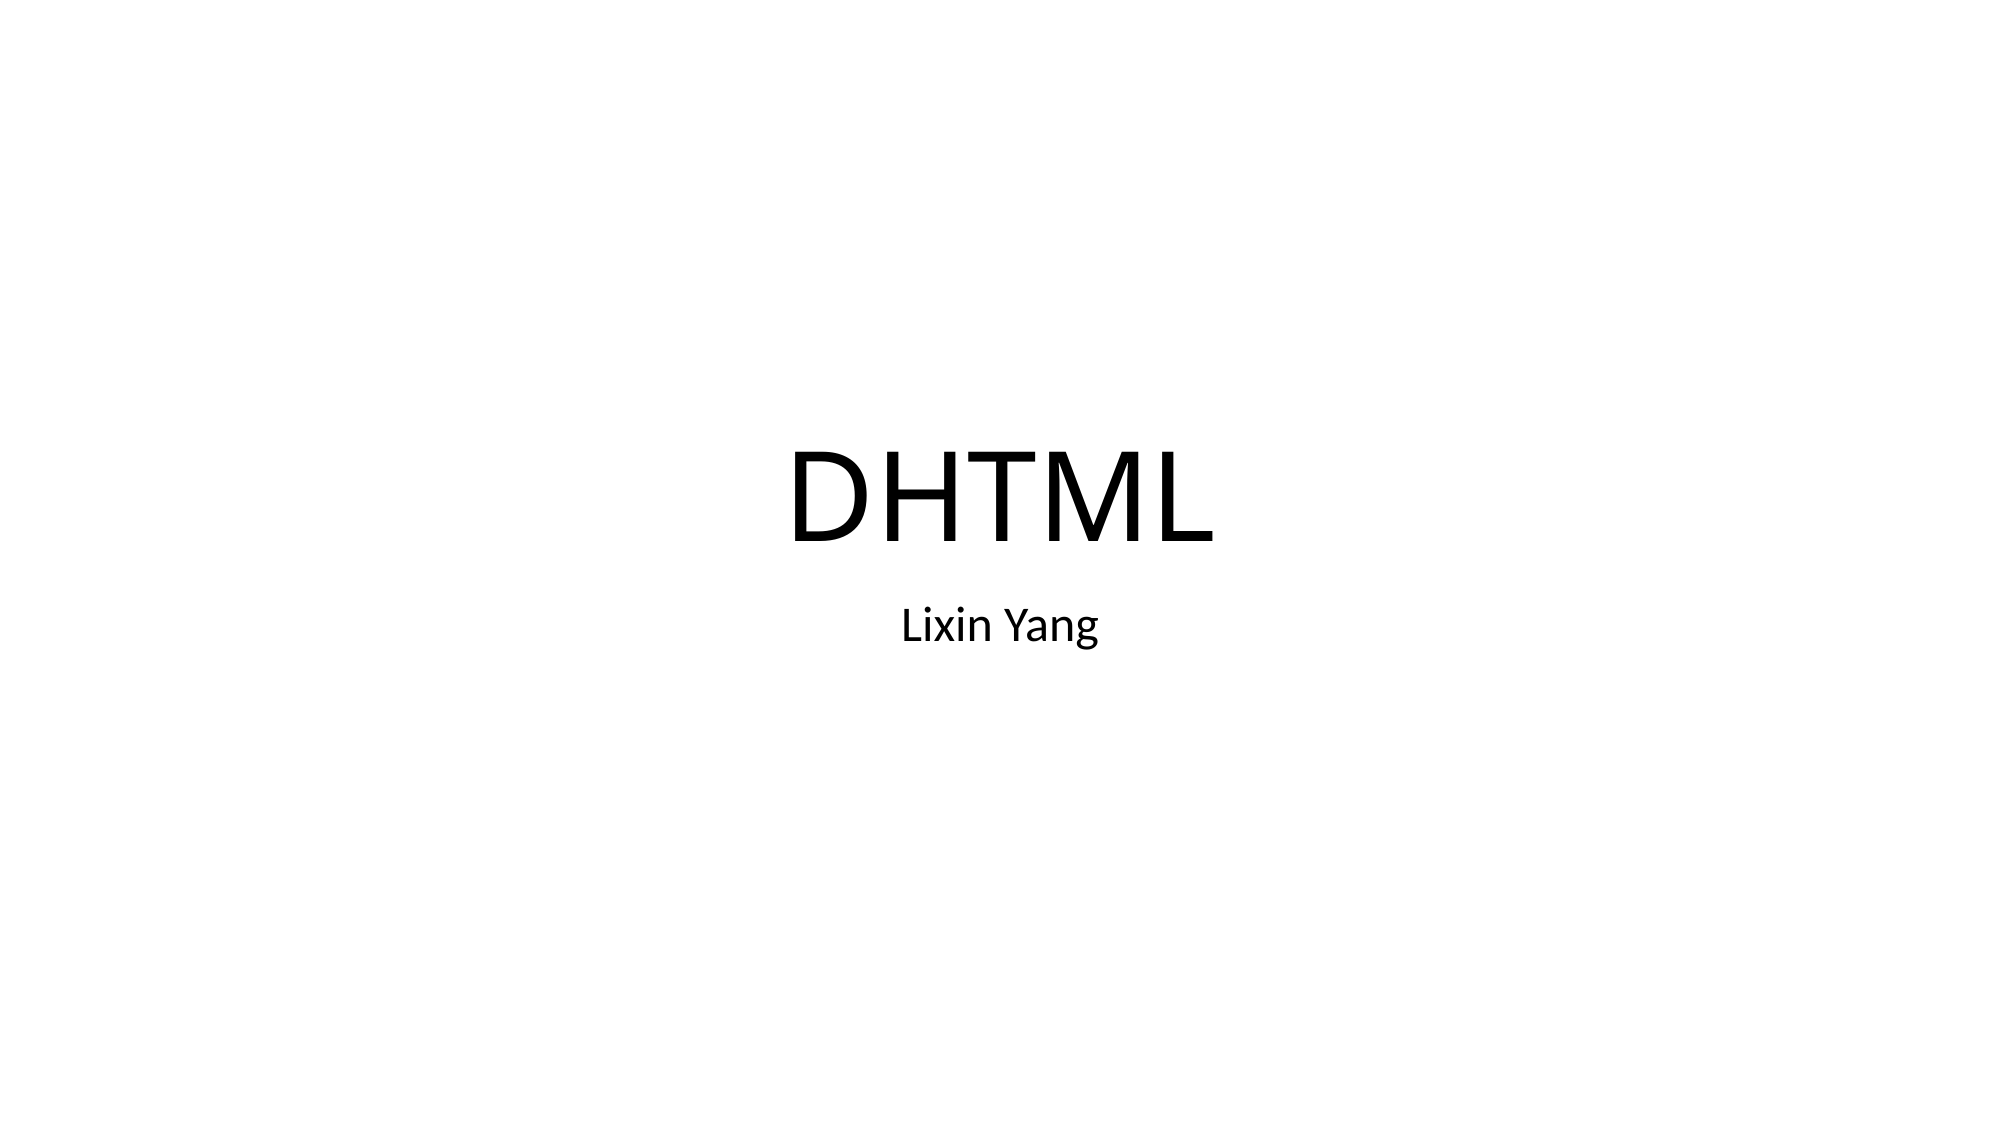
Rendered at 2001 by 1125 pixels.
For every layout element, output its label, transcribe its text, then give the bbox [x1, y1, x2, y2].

subtitle Lixin Yang [249, 590, 1750, 863]
title DHTML [249, 184, 1750, 576]
